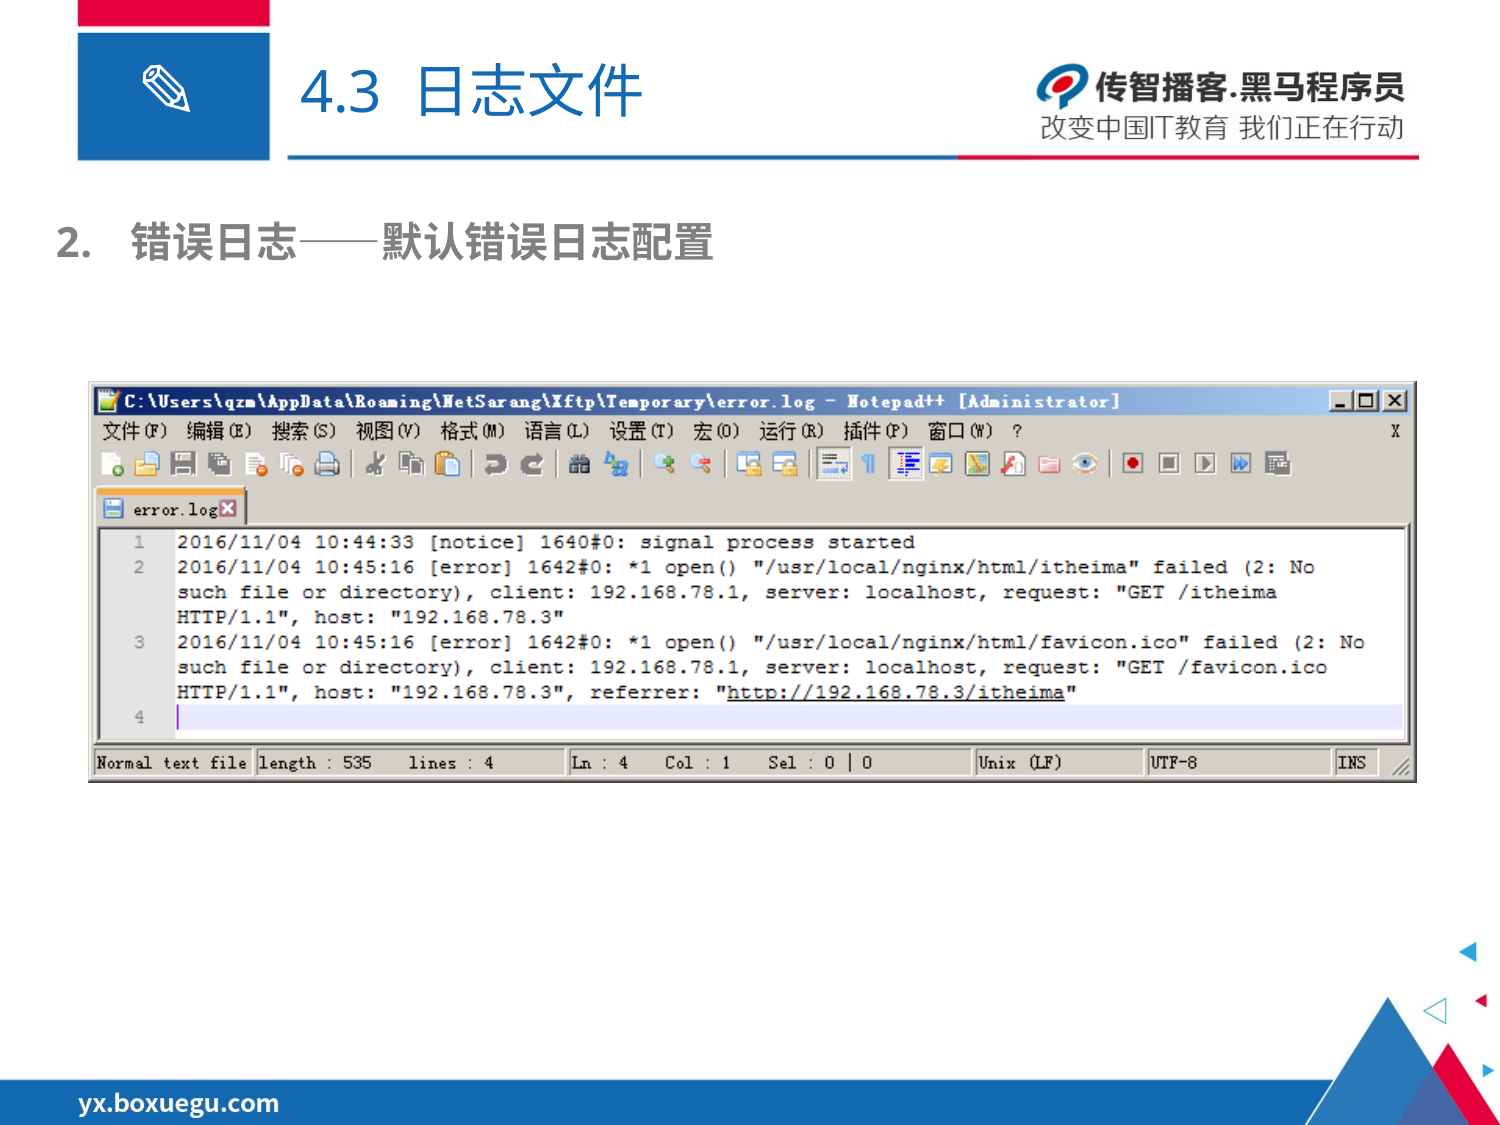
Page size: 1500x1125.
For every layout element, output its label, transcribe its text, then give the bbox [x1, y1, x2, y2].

text_box 错误日志——默认错误日志配置 [41, 208, 1424, 274]
title 4.3 日志文件 [285, 25, 1137, 153]
picture [0, 0, 1500, 1125]
